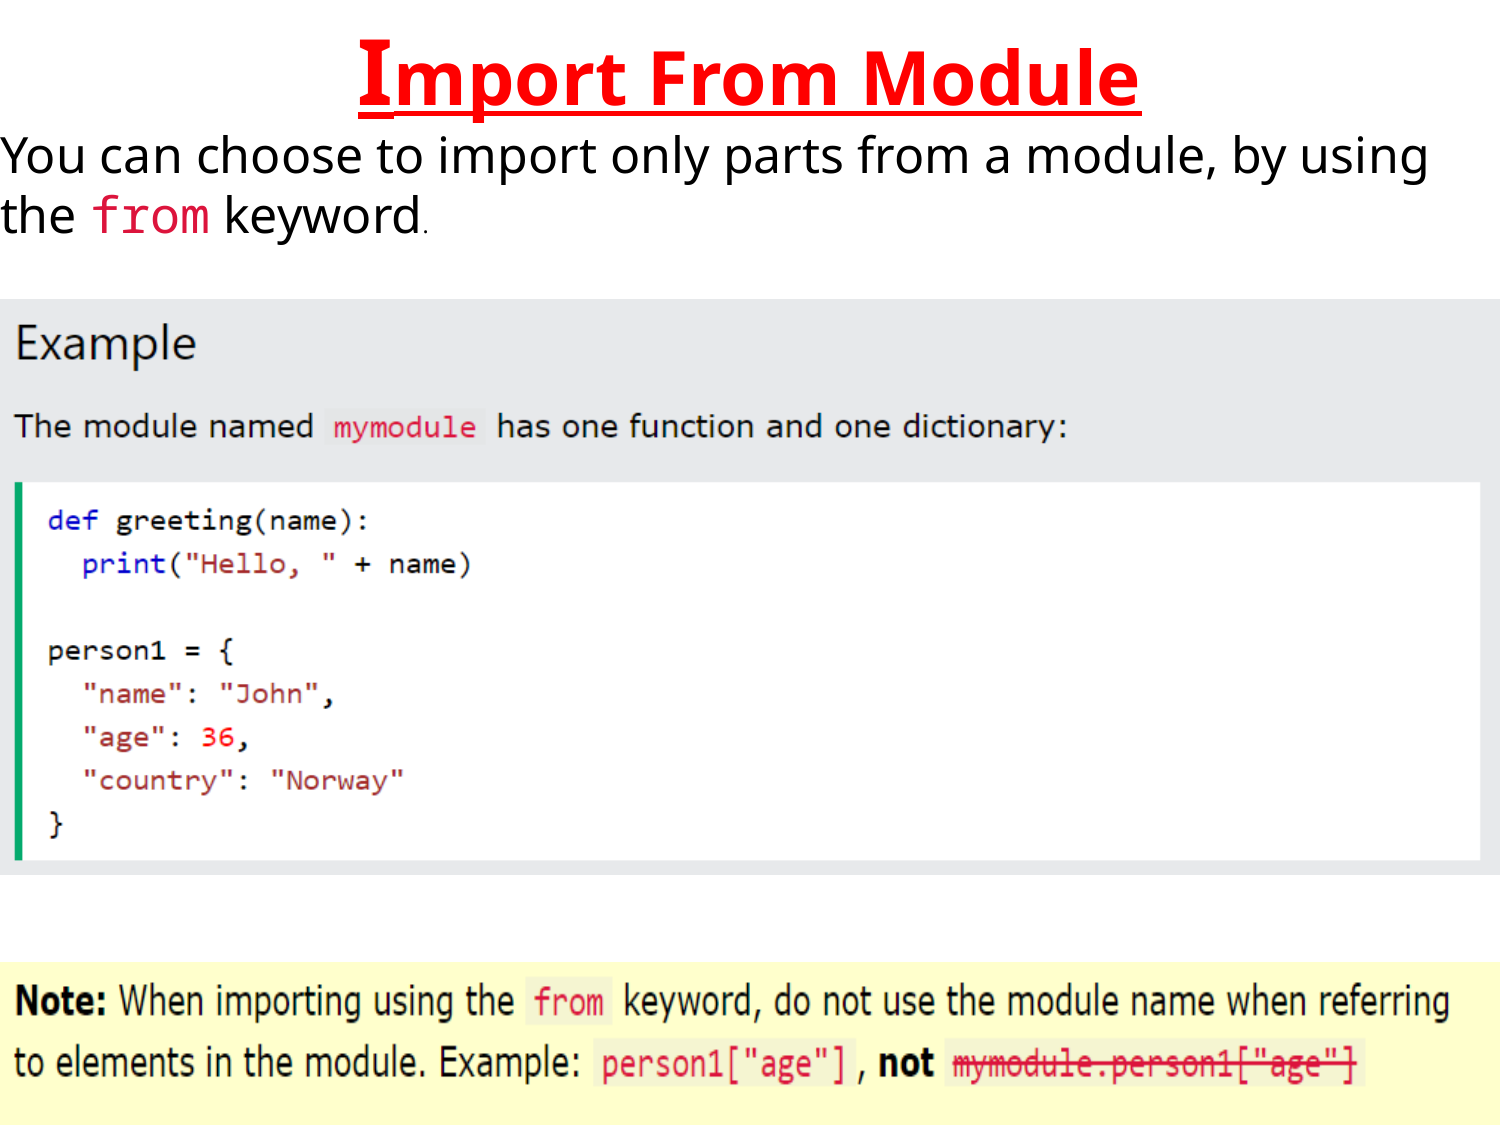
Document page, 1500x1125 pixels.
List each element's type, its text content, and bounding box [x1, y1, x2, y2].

picture [0, 962, 1500, 1125]
text_box Import From Module You can choose to import only parts from a module, by using the from keyword. [0, 1, 1500, 257]
picture [0, 299, 1500, 876]
